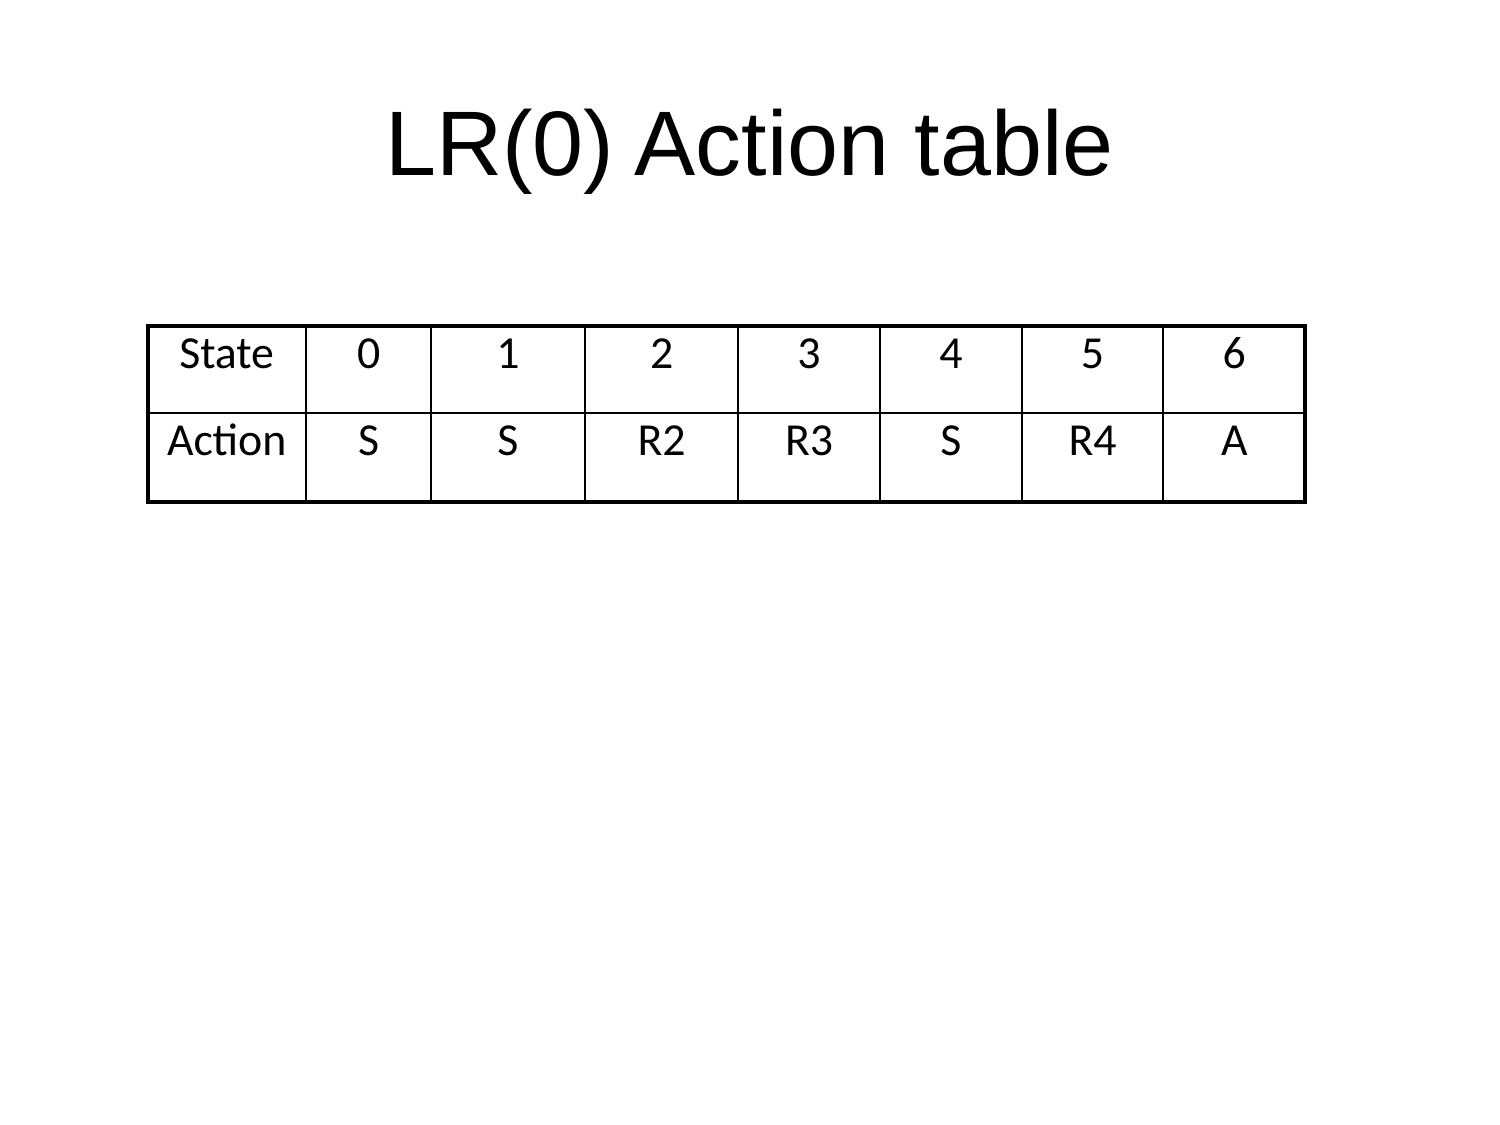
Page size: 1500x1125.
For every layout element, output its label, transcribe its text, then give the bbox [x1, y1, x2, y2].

table_header 3 [739, 328, 879, 412]
table_header 6 [1164, 328, 1303, 412]
table_header 1 [432, 328, 584, 412]
table_cell A [1164, 414, 1303, 500]
table_cell R4 [1023, 414, 1162, 500]
table_cell S [881, 414, 1021, 500]
table_header 5 [1023, 328, 1162, 412]
table_header 0 [307, 328, 430, 412]
title LR(0) Action table [75, 45, 1425, 233]
table_cell R3 [739, 414, 879, 500]
table_header 4 [881, 328, 1021, 412]
table_cell R2 [586, 414, 737, 500]
table_cell Action [150, 414, 305, 500]
table_cell S [307, 414, 430, 500]
table_header State [150, 328, 305, 412]
table_cell S [432, 414, 584, 500]
table_header 2 [586, 328, 737, 412]
